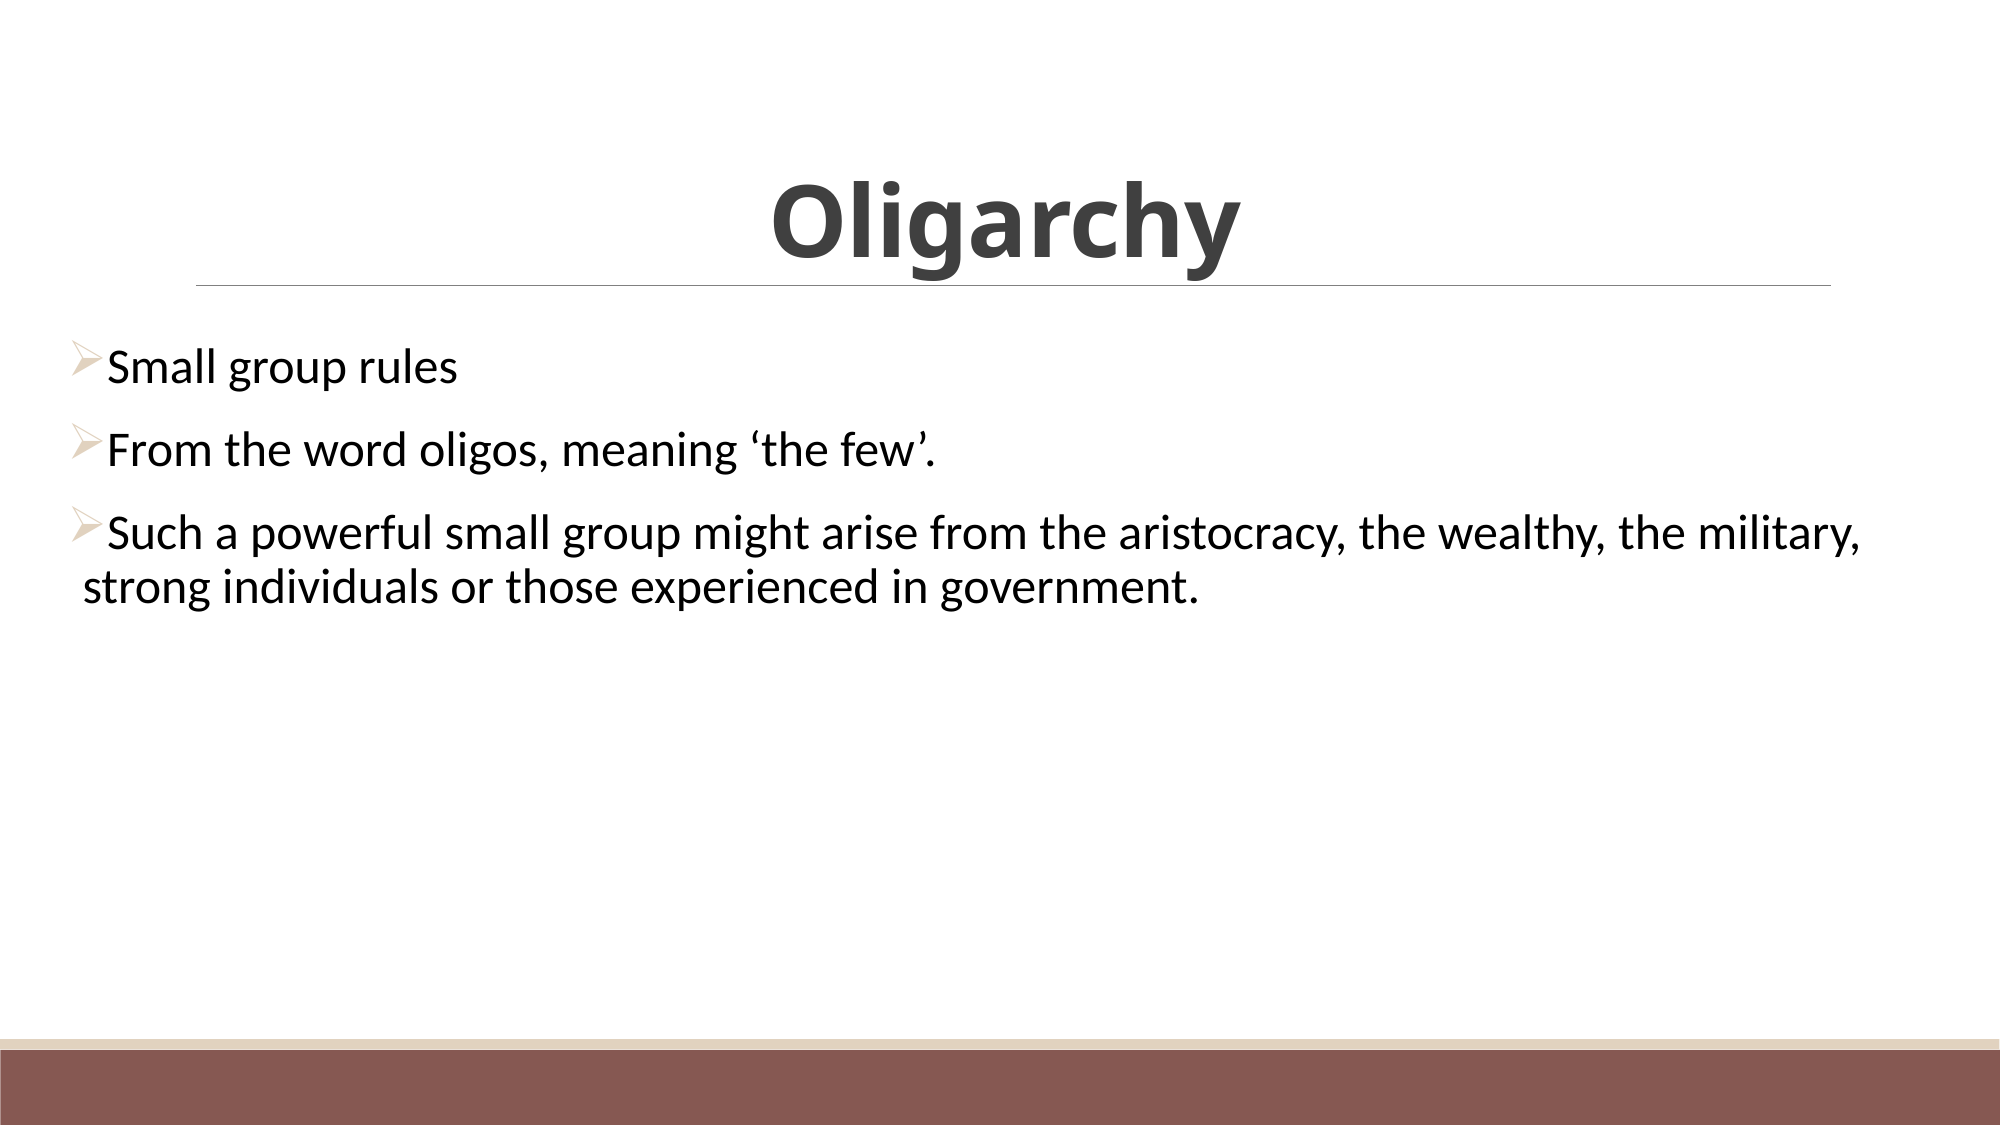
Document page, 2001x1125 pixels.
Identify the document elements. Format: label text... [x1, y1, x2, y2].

title Oligarchy [180, 47, 1830, 285]
list Small group rules From the word oligos, meaning ‘the few’. Such a powerful small group might arise from the aristocracy, the wealthy, the military, strong individuals or those experienced in government. [67, 332, 1892, 993]
